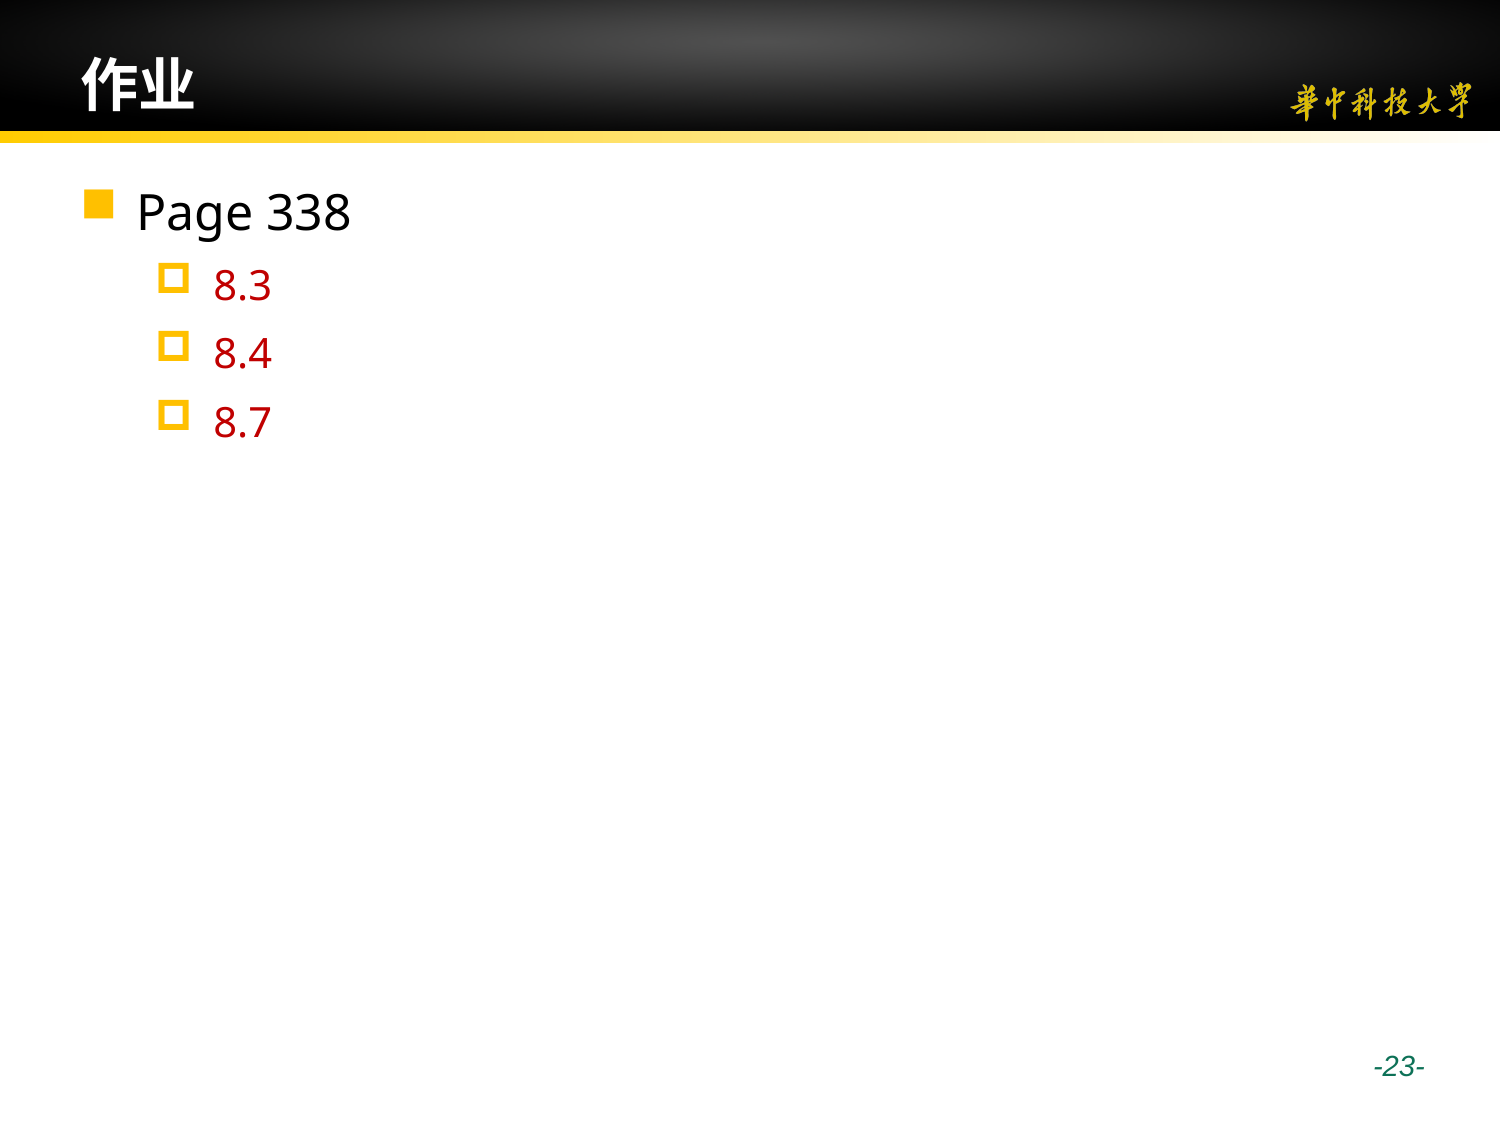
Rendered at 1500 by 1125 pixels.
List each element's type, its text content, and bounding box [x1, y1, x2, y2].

list Page 338 8.3 8.4 8.7 [64, 160, 1414, 988]
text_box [562, 131, 567, 143]
title 作业 [64, 34, 1416, 131]
picture [0, 0, 1500, 131]
slide_number 36 [650, 131, 655, 143]
slide_number -23- [1281, 1039, 1448, 1118]
